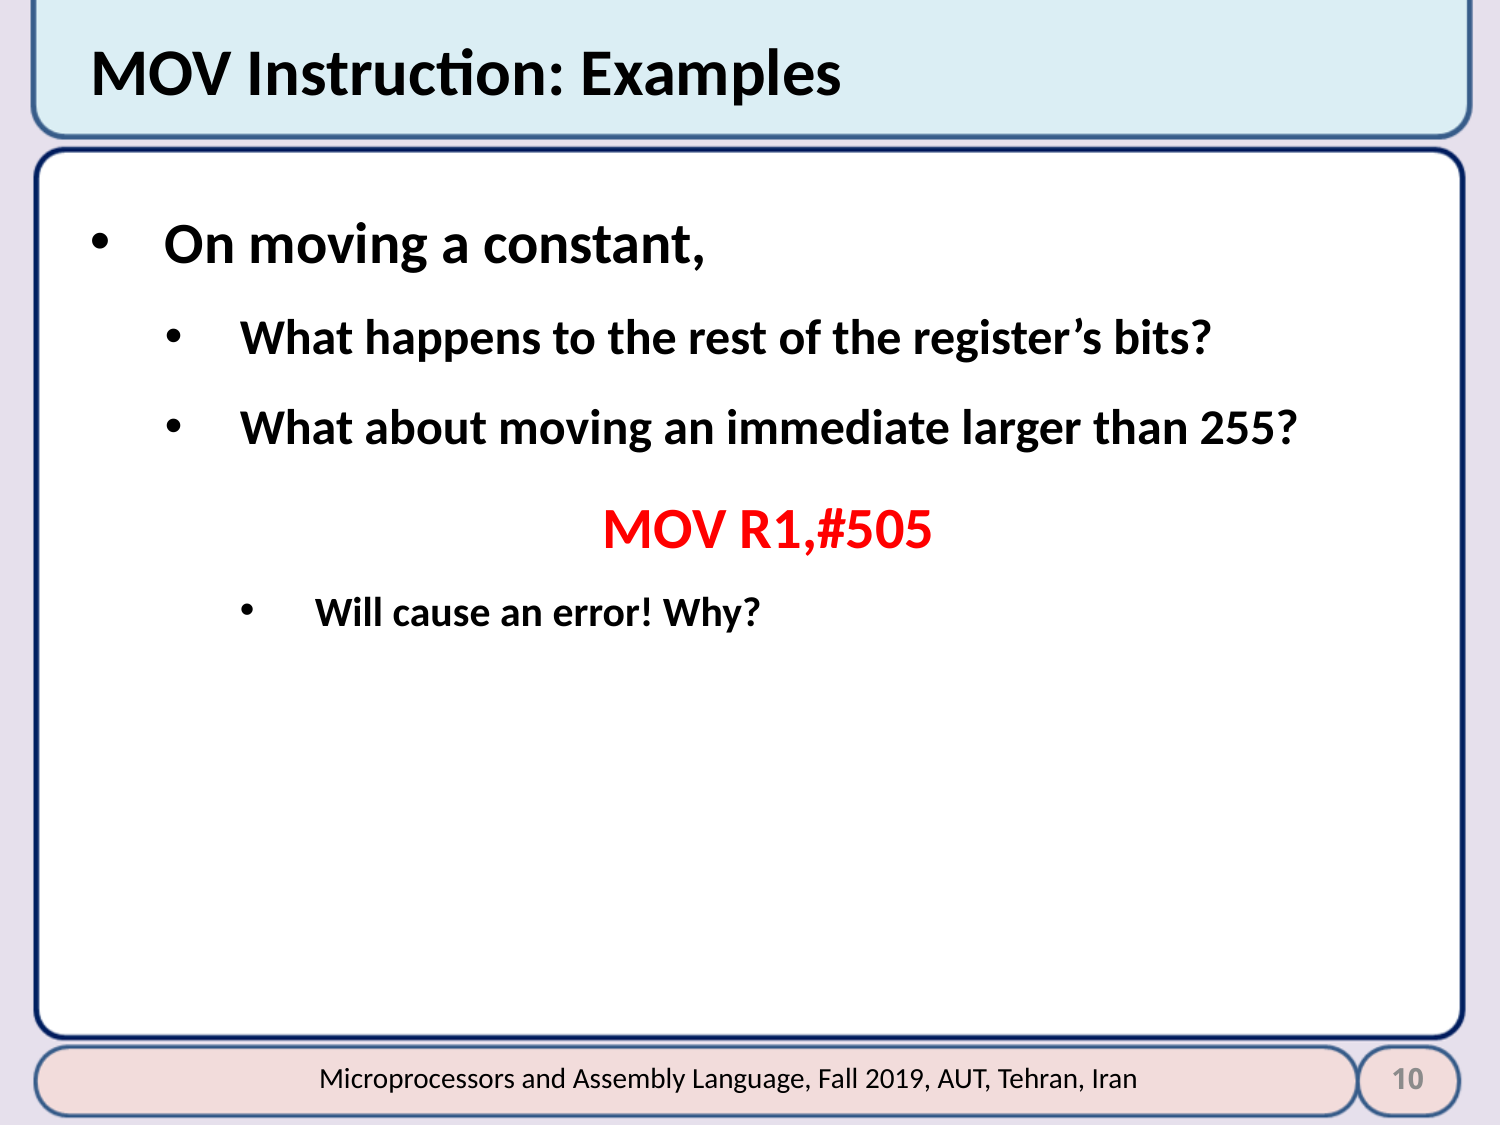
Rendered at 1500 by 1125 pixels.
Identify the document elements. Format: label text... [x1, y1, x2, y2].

text_box On moving a constant, What happens to the rest of the register’s bits? What about moving an immediate larger than 255? MOV R1,#505 Will cause an error! Why? [75, 162, 1463, 852]
title MOV Instruction: Examples [75, 0, 1425, 138]
picture [0, 0, 1500, 1125]
slide_number 10 [1363, 1049, 1453, 1110]
text_box Microprocessors and Assembly Language, Fall 2019, AUT, Tehran, Iran [162, 1051, 1288, 1102]
